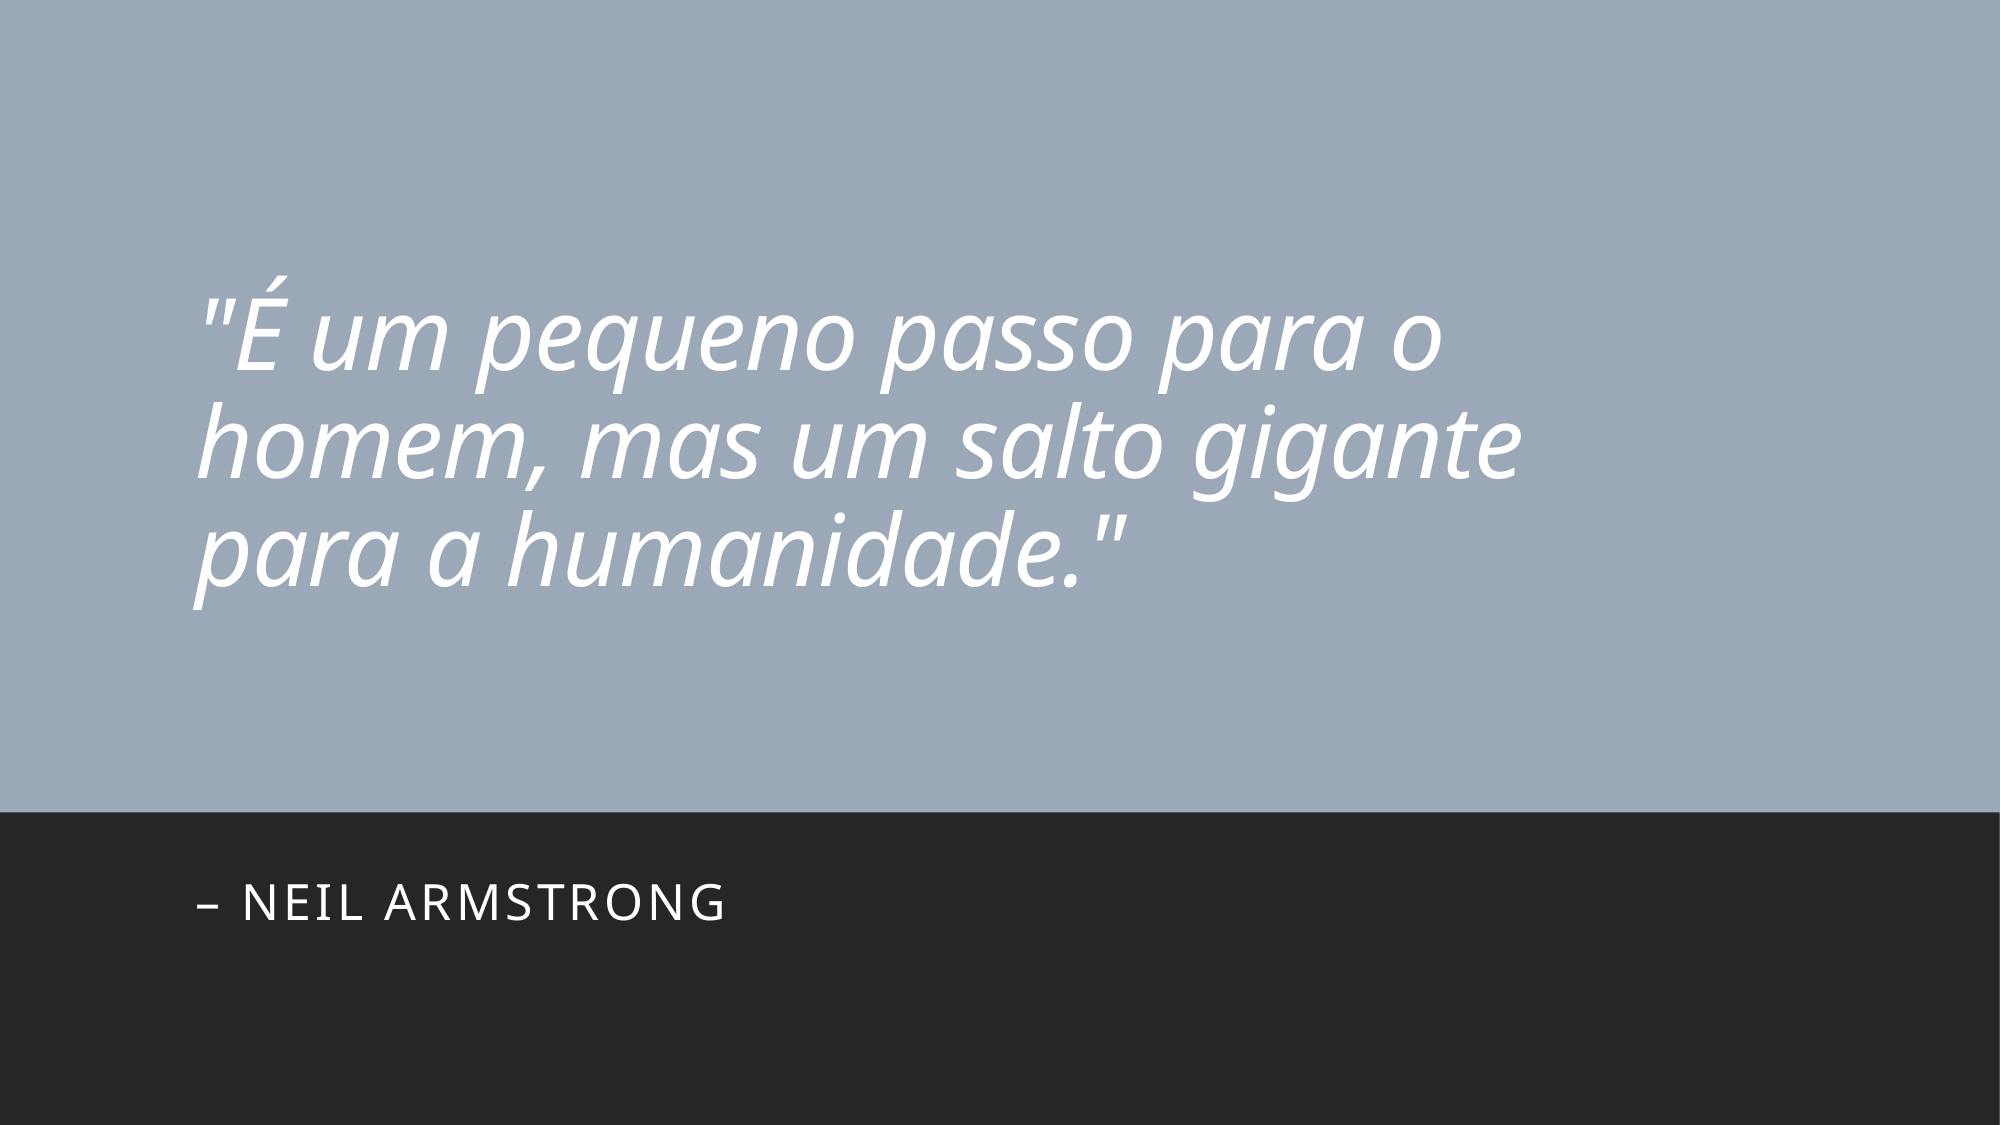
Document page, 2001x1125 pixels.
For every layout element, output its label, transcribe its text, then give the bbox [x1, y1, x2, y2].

subtitle – Neil Armstrong [180, 857, 1831, 1045]
text_box [0, 811, 2000, 1125]
text_box [0, 0, 2000, 811]
title "É um pequeno passo para o homem, mas um salto gigante para a humanidade." [180, 127, 1623, 766]
